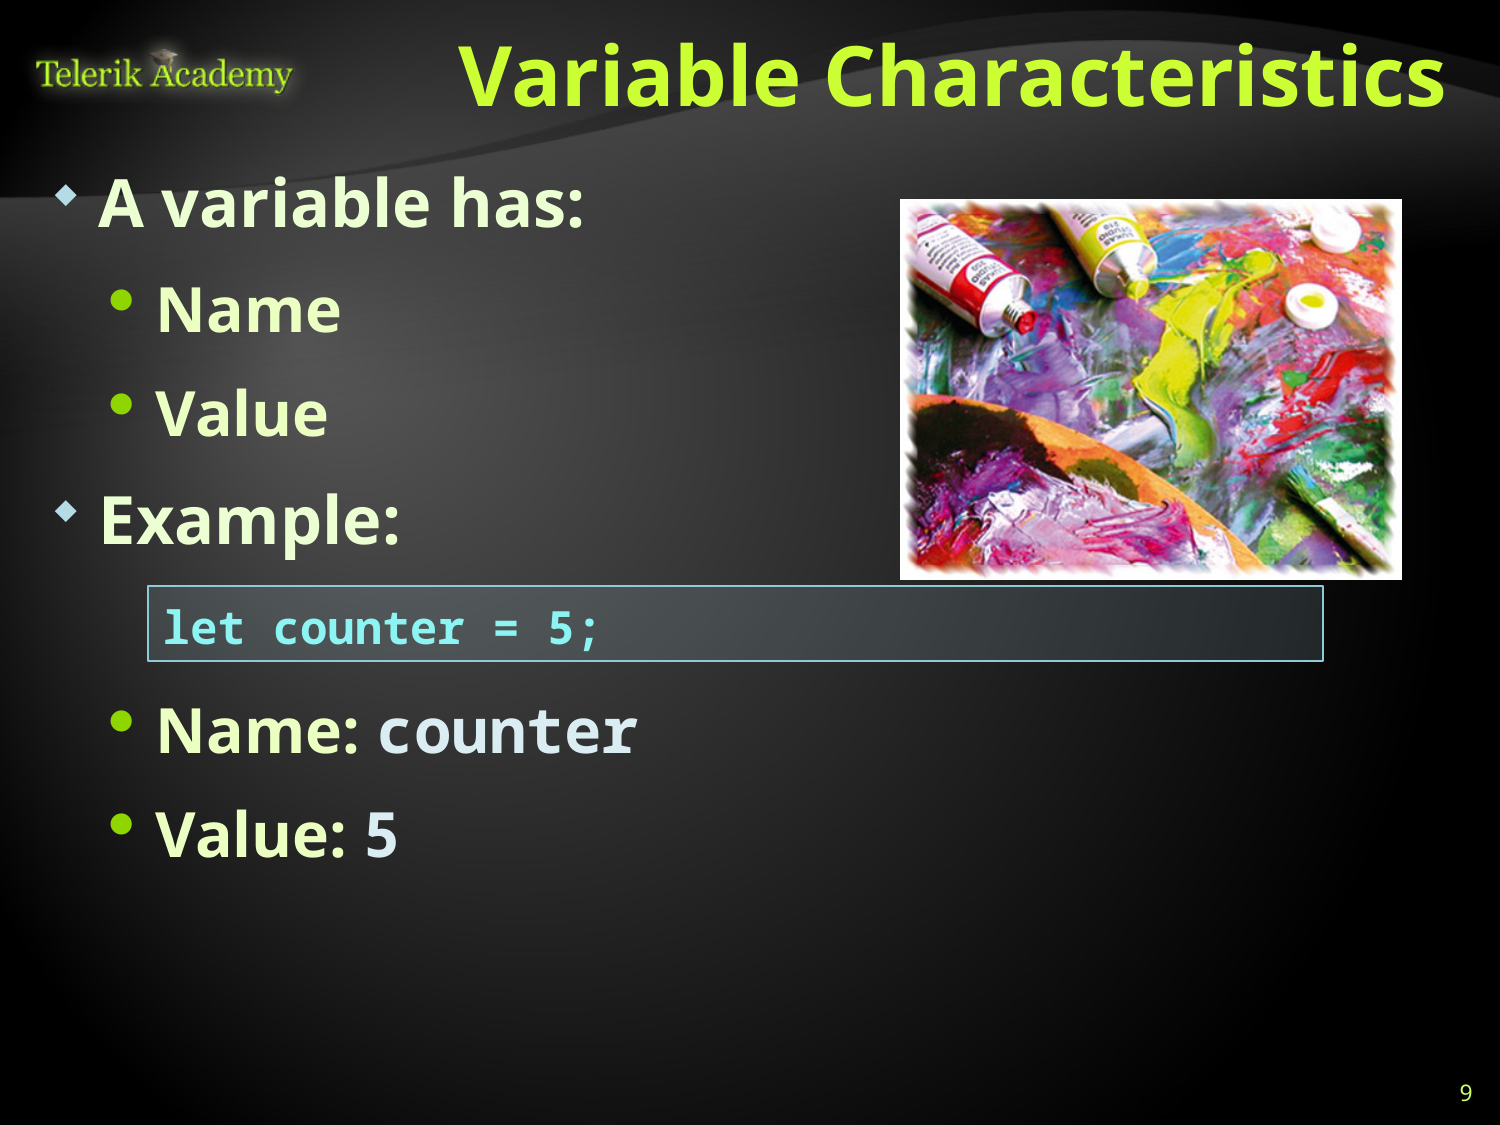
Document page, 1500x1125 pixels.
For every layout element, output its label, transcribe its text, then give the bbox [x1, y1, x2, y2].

picture [0, 0, 1500, 1125]
slide_number 9 [1412, 1074, 1488, 1113]
list A variable has: Name Value Example: Name: counter Value: 5 [37, 149, 1463, 1100]
text_box let counter = 5; [147, 586, 1323, 662]
title Variable Characteristics [300, 12, 1463, 149]
